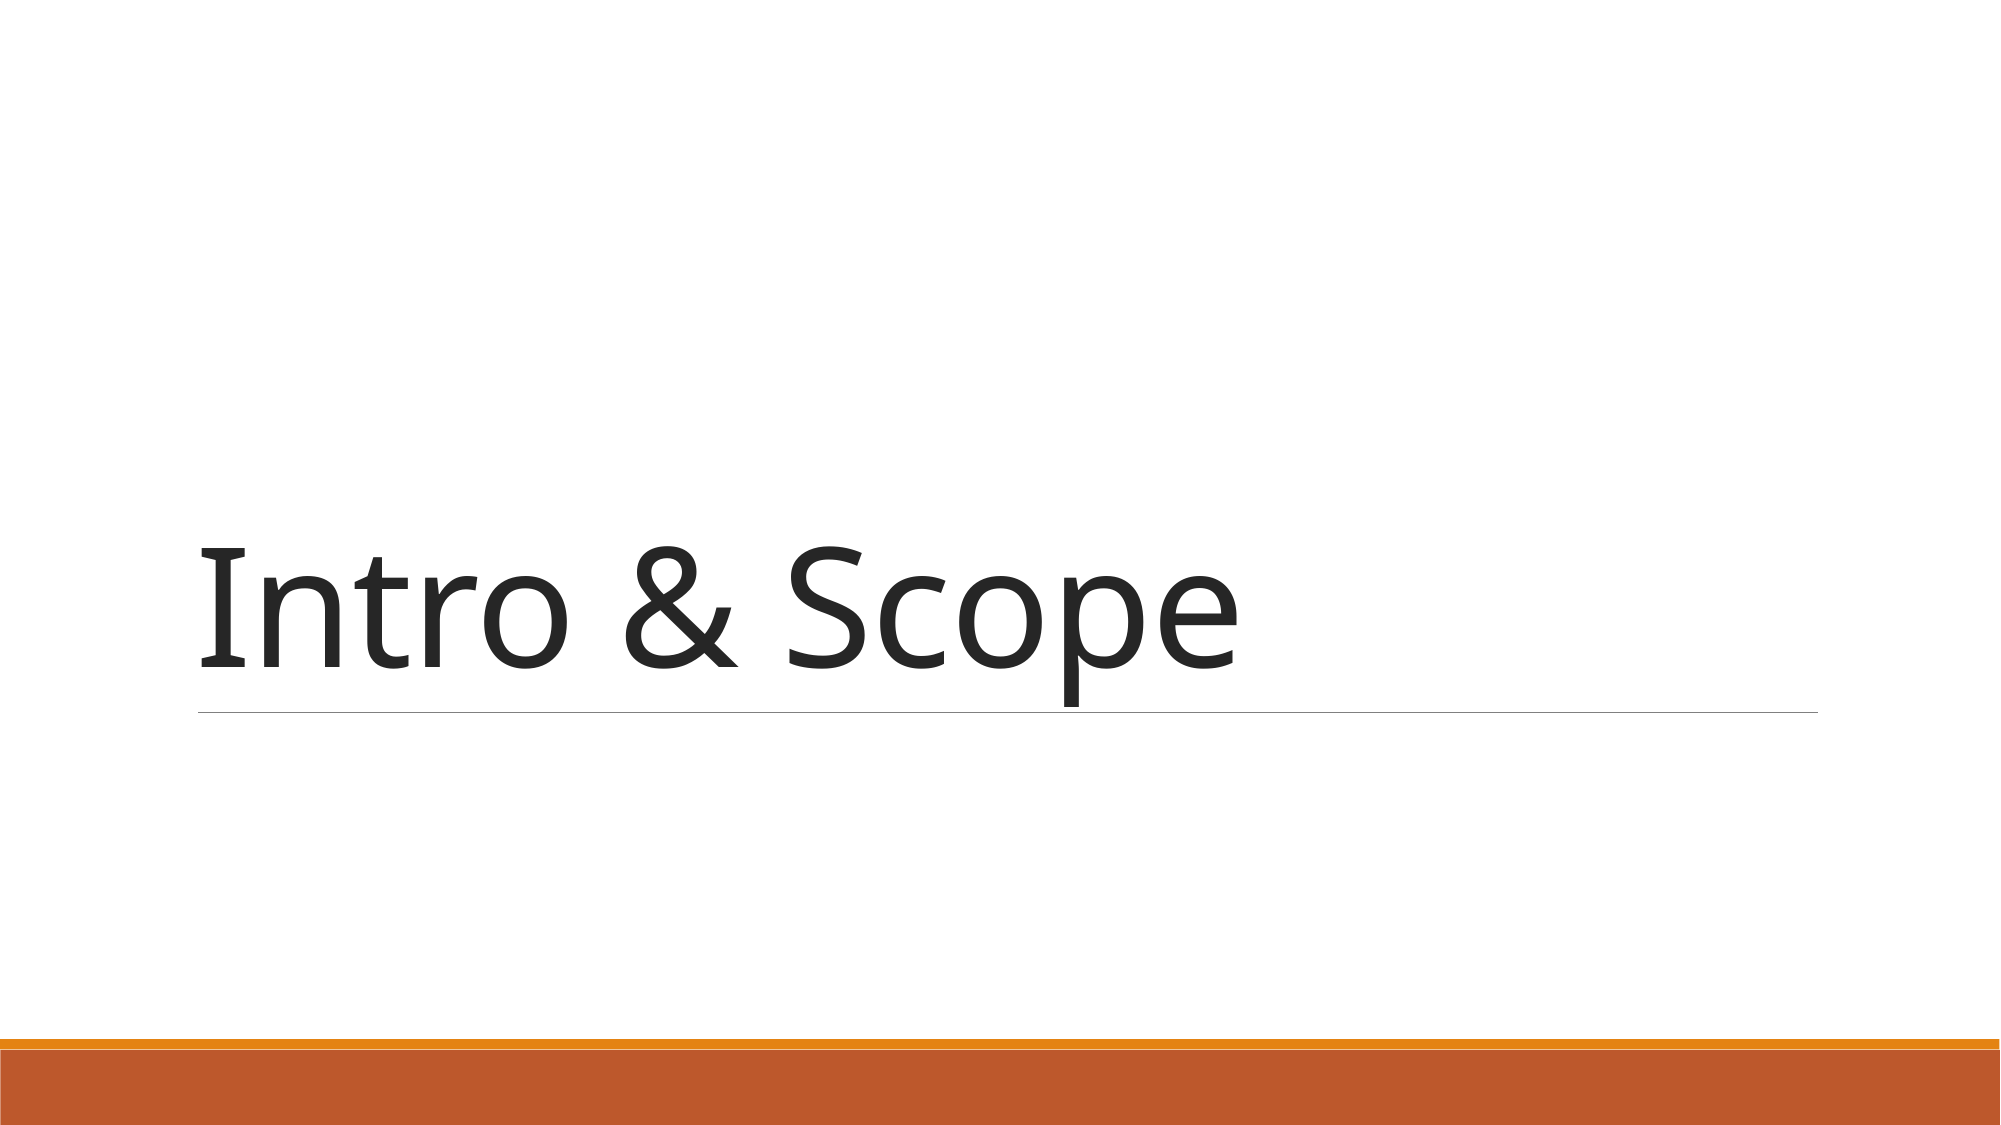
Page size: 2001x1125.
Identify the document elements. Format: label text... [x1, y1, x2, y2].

title Intro & Scope [180, 124, 1830, 710]
